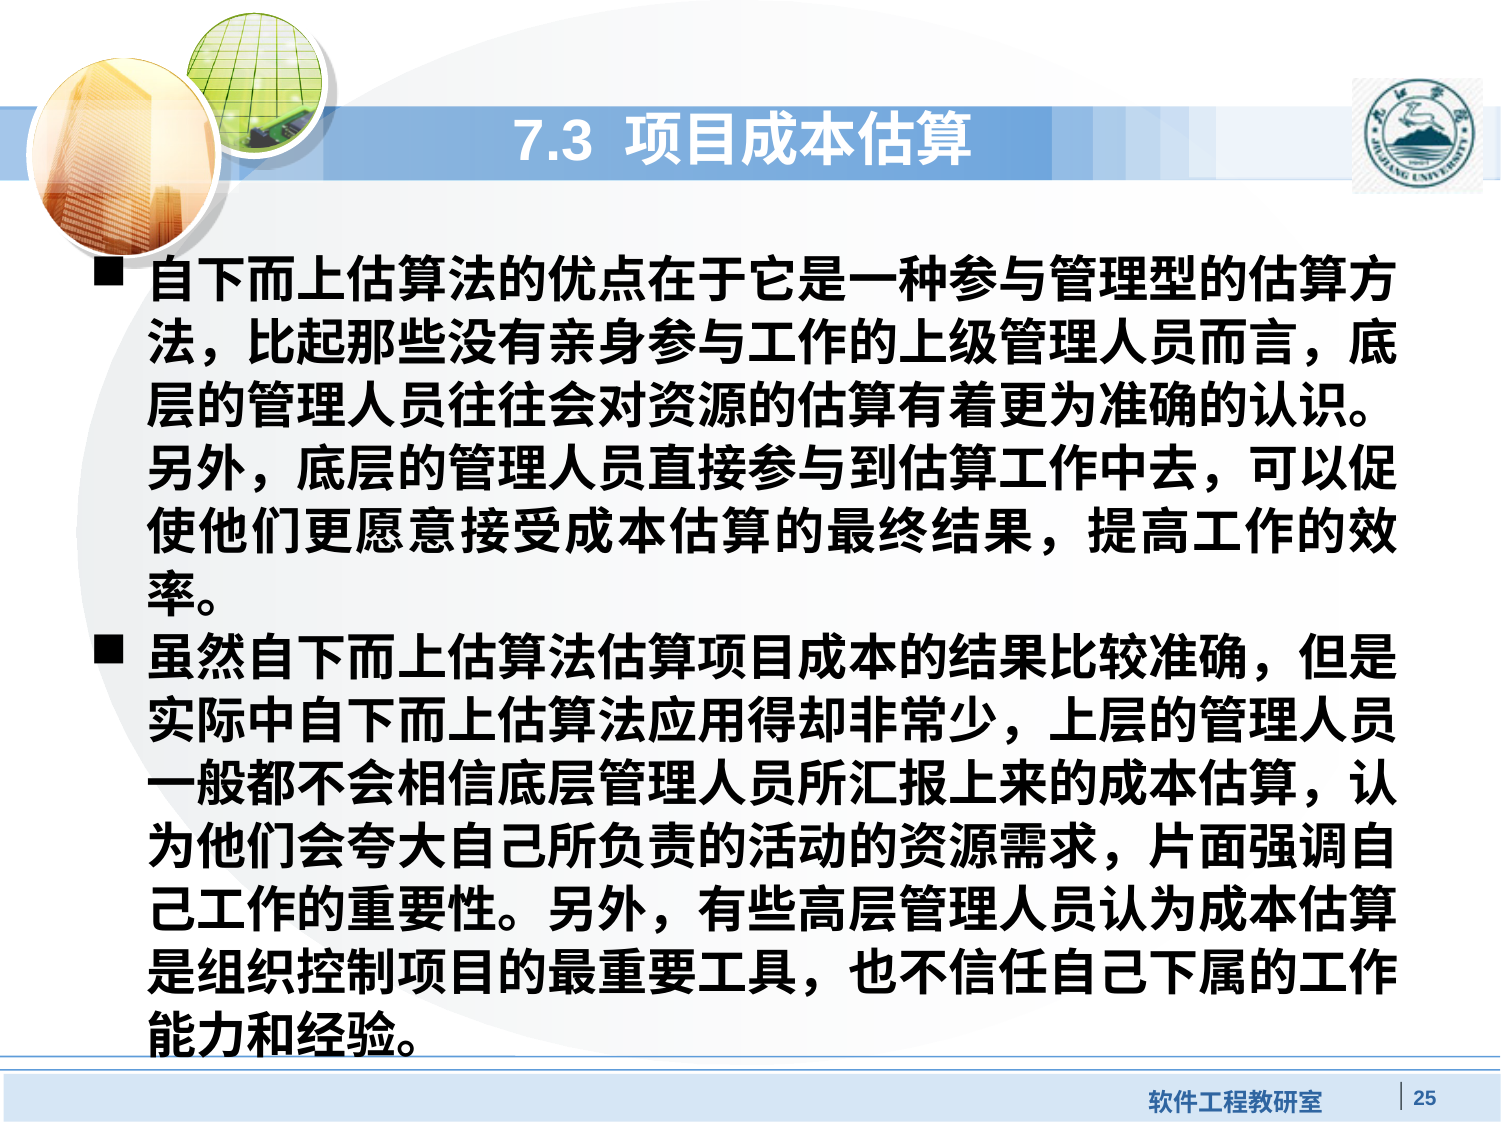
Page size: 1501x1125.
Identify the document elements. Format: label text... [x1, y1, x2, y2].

picture [32, 14, 321, 78]
list 自下而上估算法的优点在于它是一种参与管理型的估算方法，比起那些没有亲身参与工作的上级管理人员而言，底层的管理人员往往会对资源的估算有着更为准确的认识。另外，底层的管理人员直接参与到估算工作中去，可以促使他们更愿意接受成本估算的最终结果，提高工作的效率。 虽然自下而上估算法估算项目成本的结果比较准确，但是实际中自下而上估算法应用得却非常少，上层的管理人员一般都不会相信底层管理人员所汇报上来的成本估算，认为他们会夸大自己所负责的活动的资源需求，片面强调自己工作的重要性。另外，有些高层管理人员认为成本估算是组织控制项目的最重要工具，也不信任自己下属的工作能力和经验。 [75, 237, 1414, 945]
title 7.3 项目成本估算 [0, 78, 1501, 205]
picture [32, 205, 214, 255]
